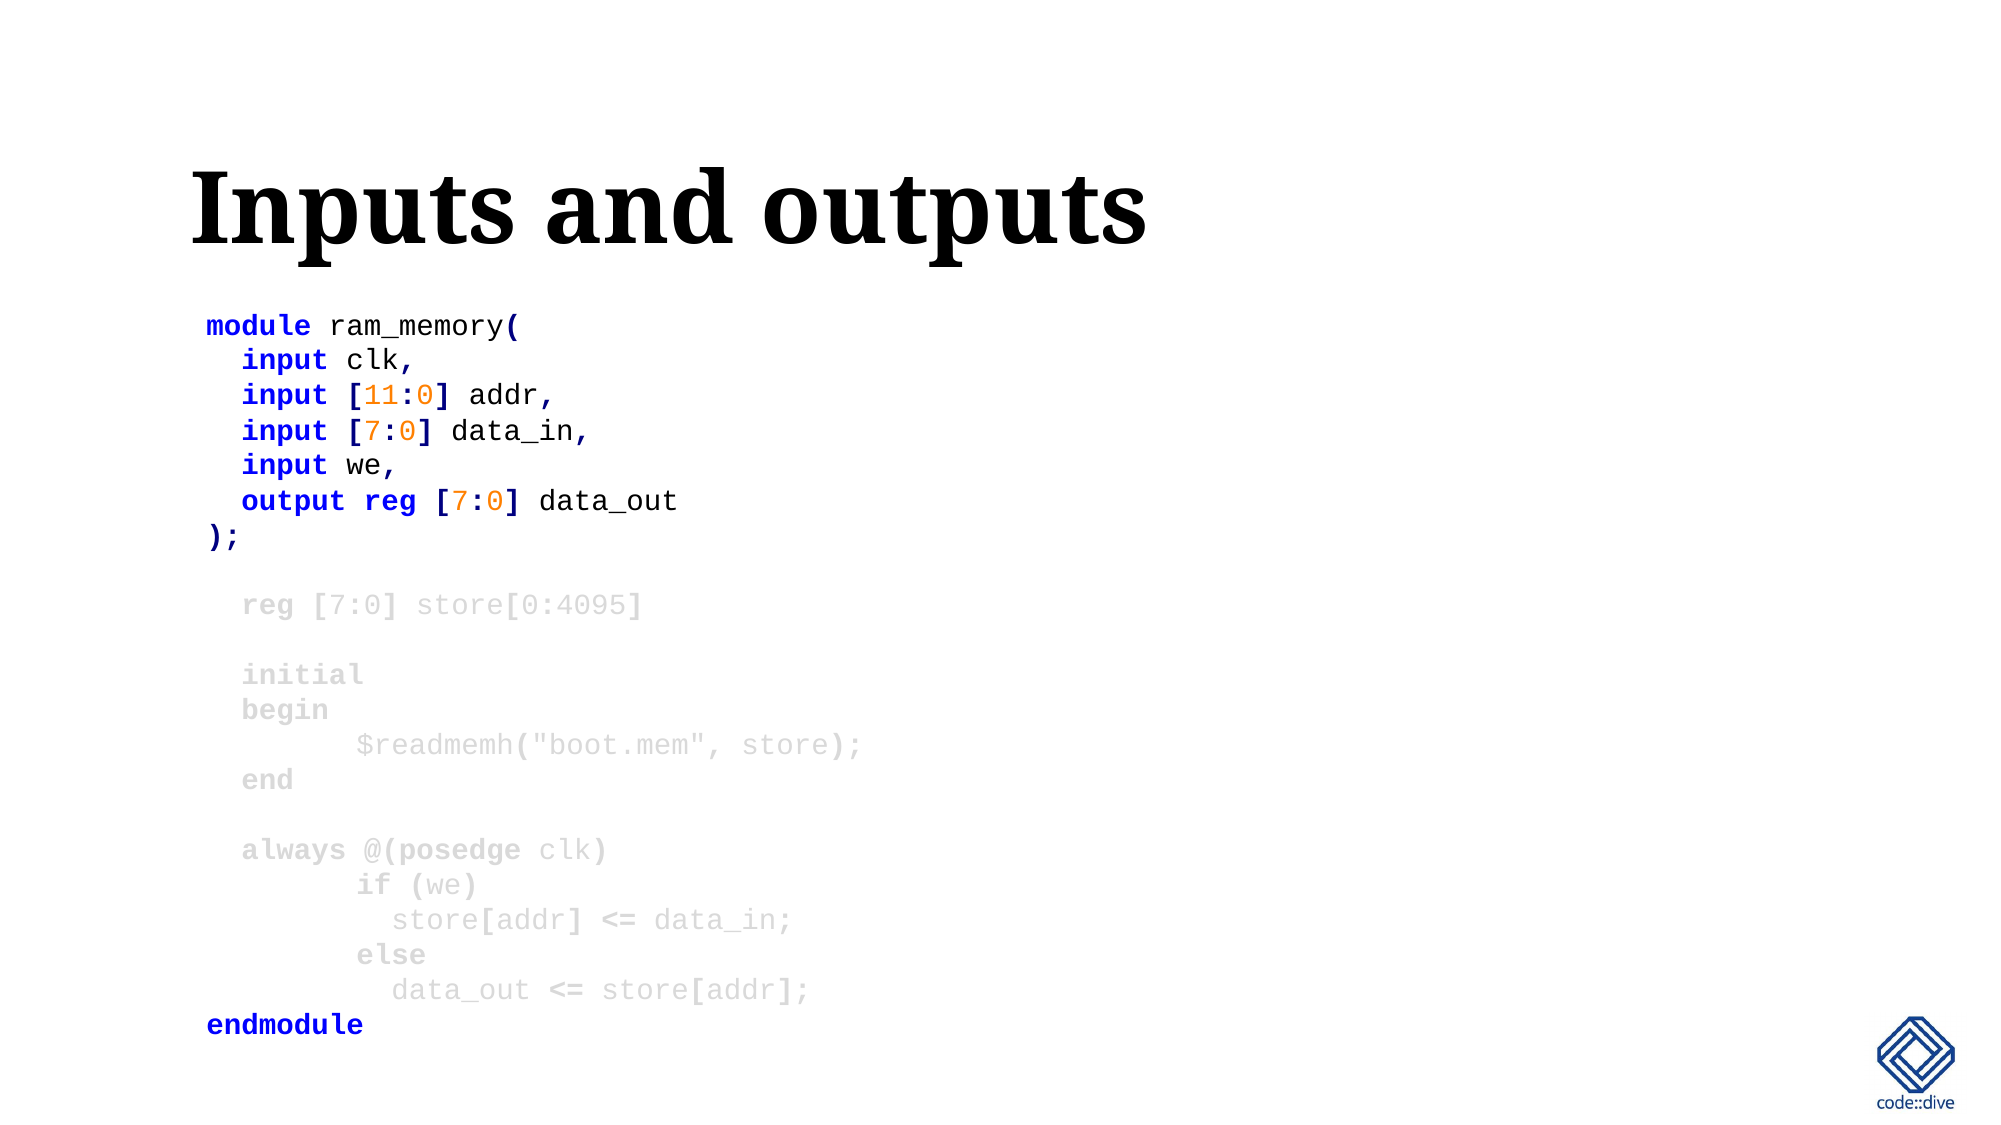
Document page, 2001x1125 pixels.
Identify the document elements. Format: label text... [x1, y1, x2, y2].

title Inputs and outputs [175, 79, 1826, 344]
picture [1864, 1012, 1967, 1114]
text_box module ram_memory( input clk, input [11:0] addr, input [7:0] data_in, input we, output reg [7:0] data_out ); reg [7:0] store[0:4095] initial begin $readmemh("boot.mem", store); end always @(posedge clk) if (we) store[addr] <= data_in; else data_out <= store[addr]; endmodule [191, 298, 1150, 1048]
